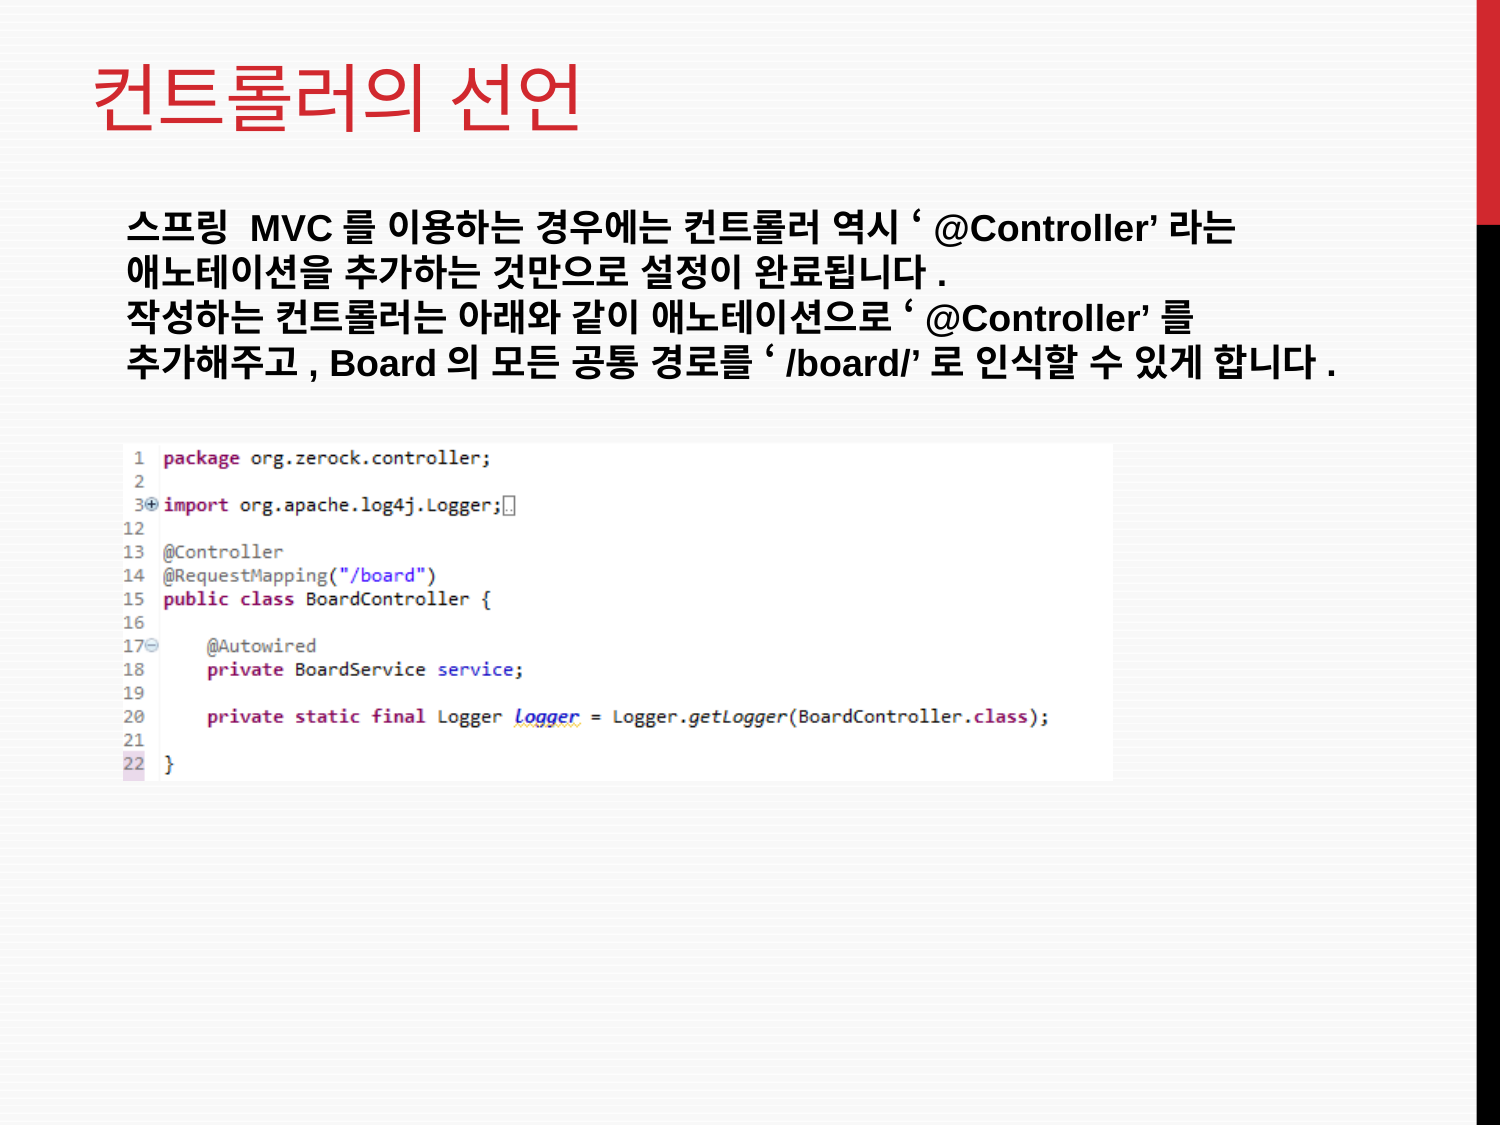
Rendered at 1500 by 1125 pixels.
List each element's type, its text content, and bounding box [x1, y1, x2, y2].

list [123, 443, 1114, 781]
text_box 스프링 MVC를 이용하는 경우에는 컨트롤러 역시 ‘@Controller’라는 애노테이션을 추가하는 것만으로 설정이 완료됩니다. 작성하는 컨트롤러는 아래와 같이 애노테이션으로 ‘@Controller’를 추가해주고, Board의 모든 공통 경로를 ‘/board/’로 인식할 수 있게 합니다. [112, 196, 1353, 436]
title 컨트롤러의 선언 [75, 25, 1329, 149]
